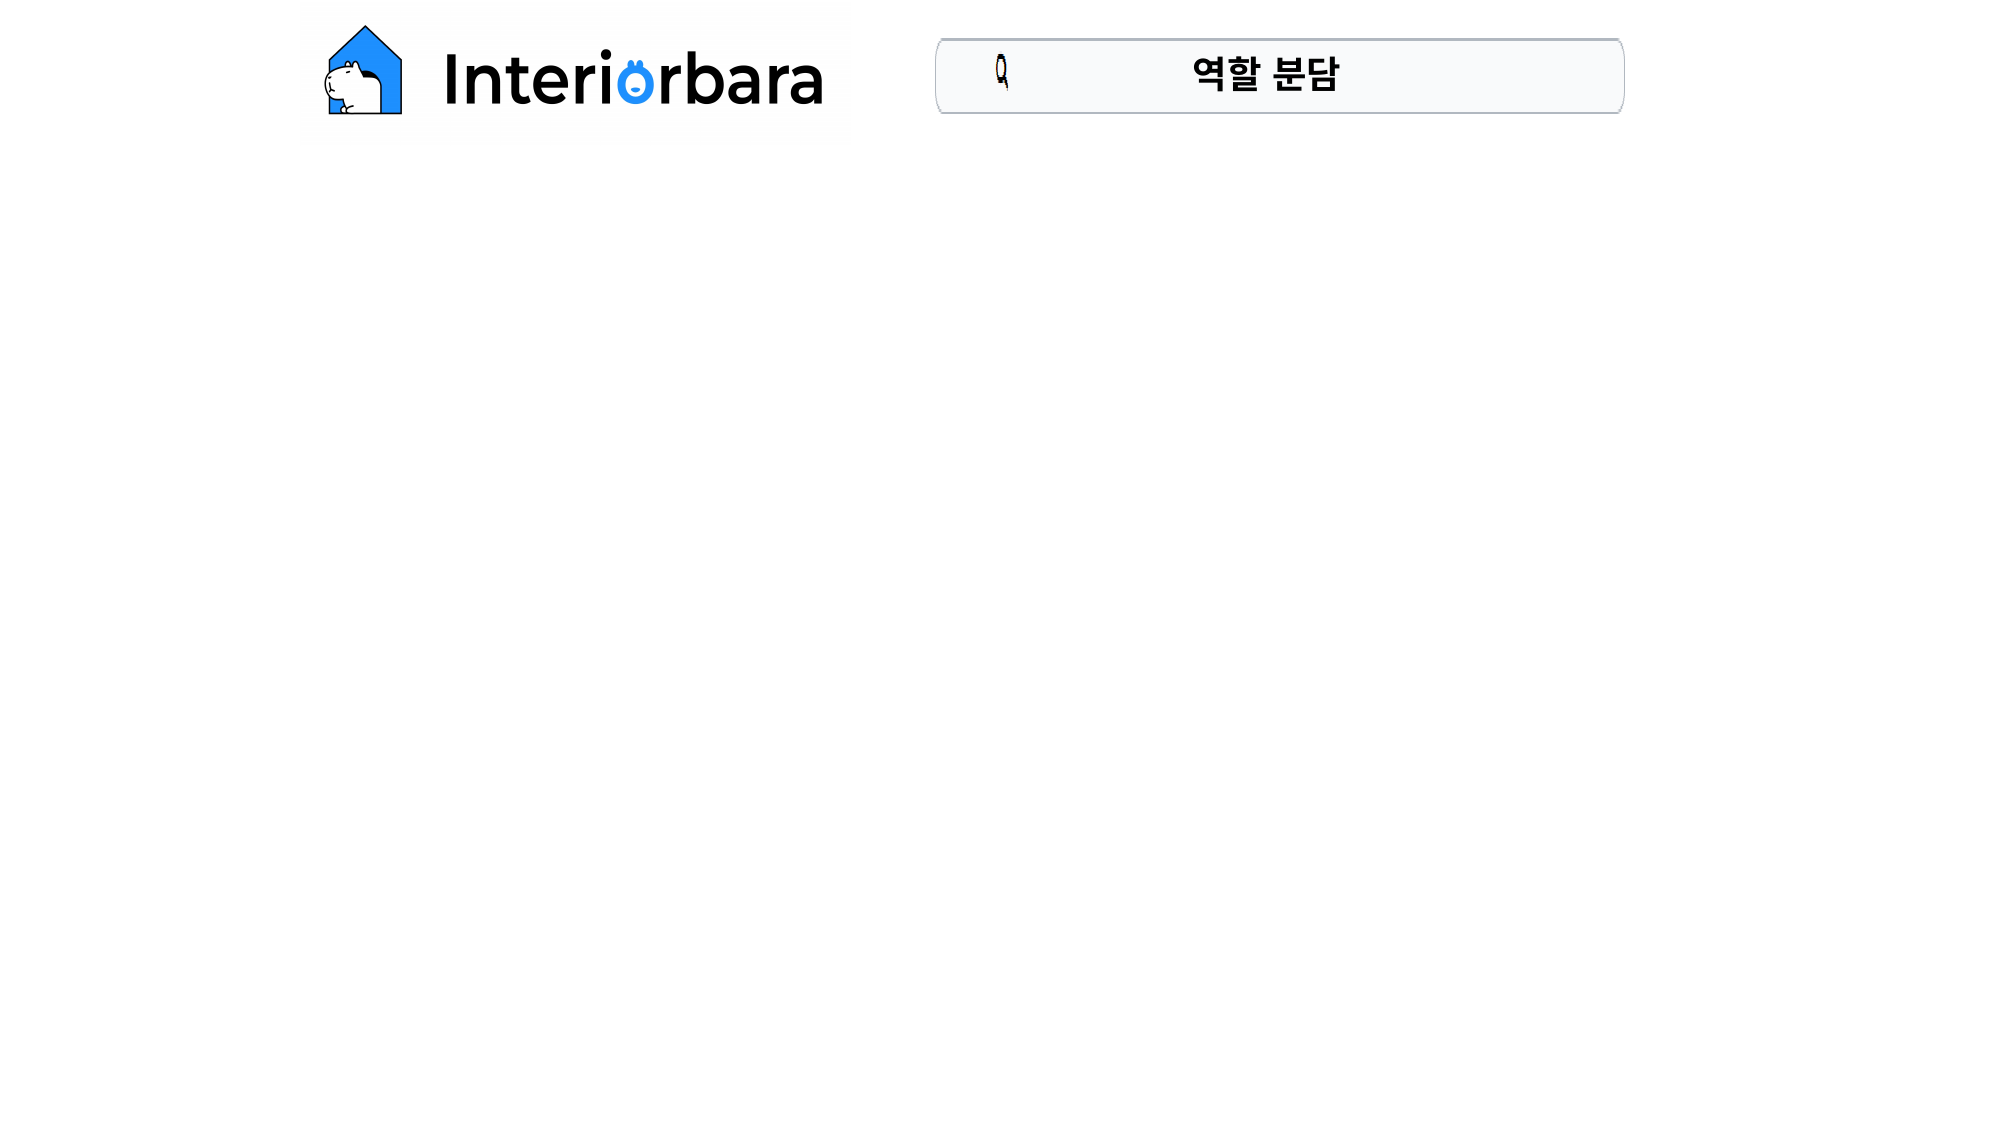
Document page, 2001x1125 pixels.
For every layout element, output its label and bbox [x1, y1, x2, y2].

picture [931, 28, 1627, 120]
picture [299, 2, 851, 146]
